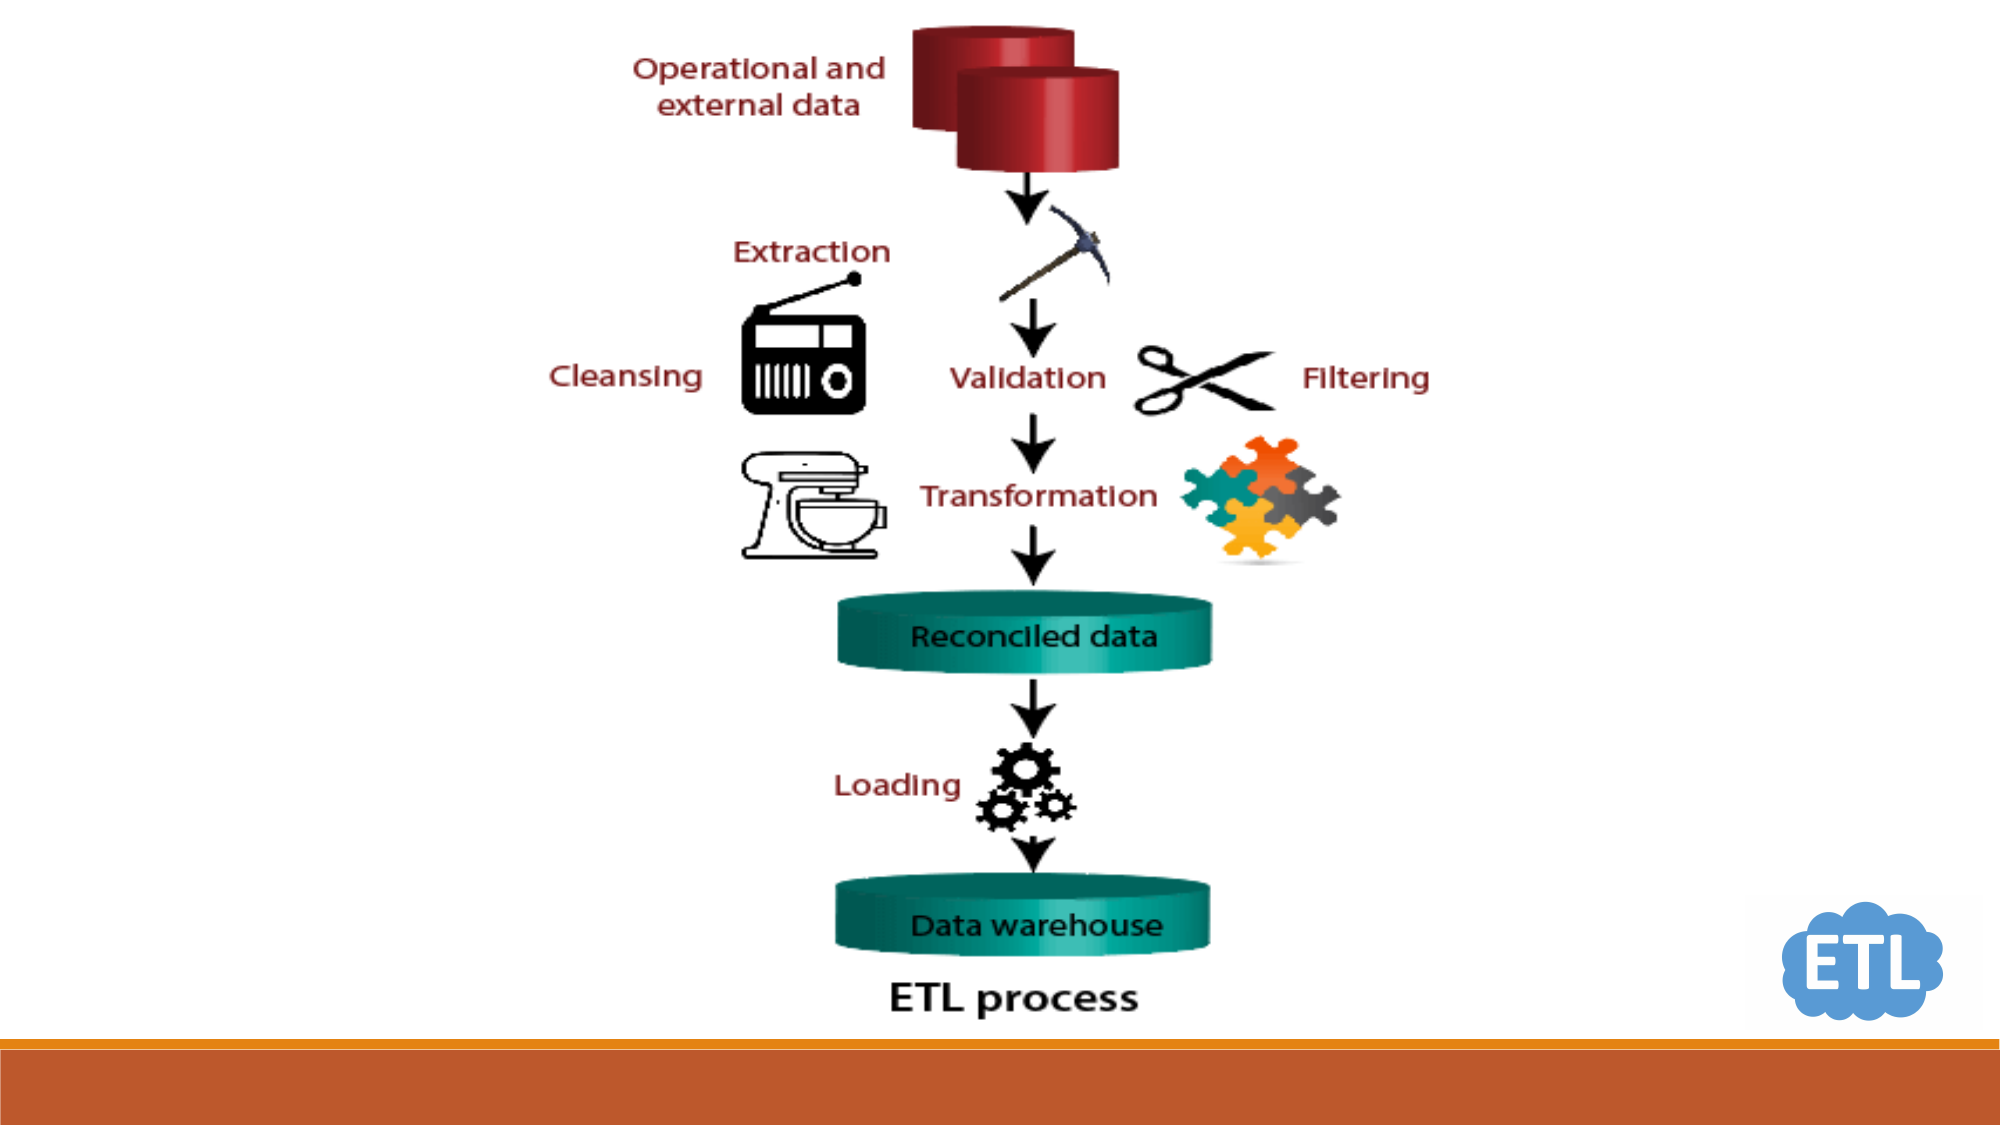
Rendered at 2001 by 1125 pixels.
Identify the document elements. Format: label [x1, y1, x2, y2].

picture [508, 6, 1451, 1030]
picture [1744, 895, 1983, 1030]
